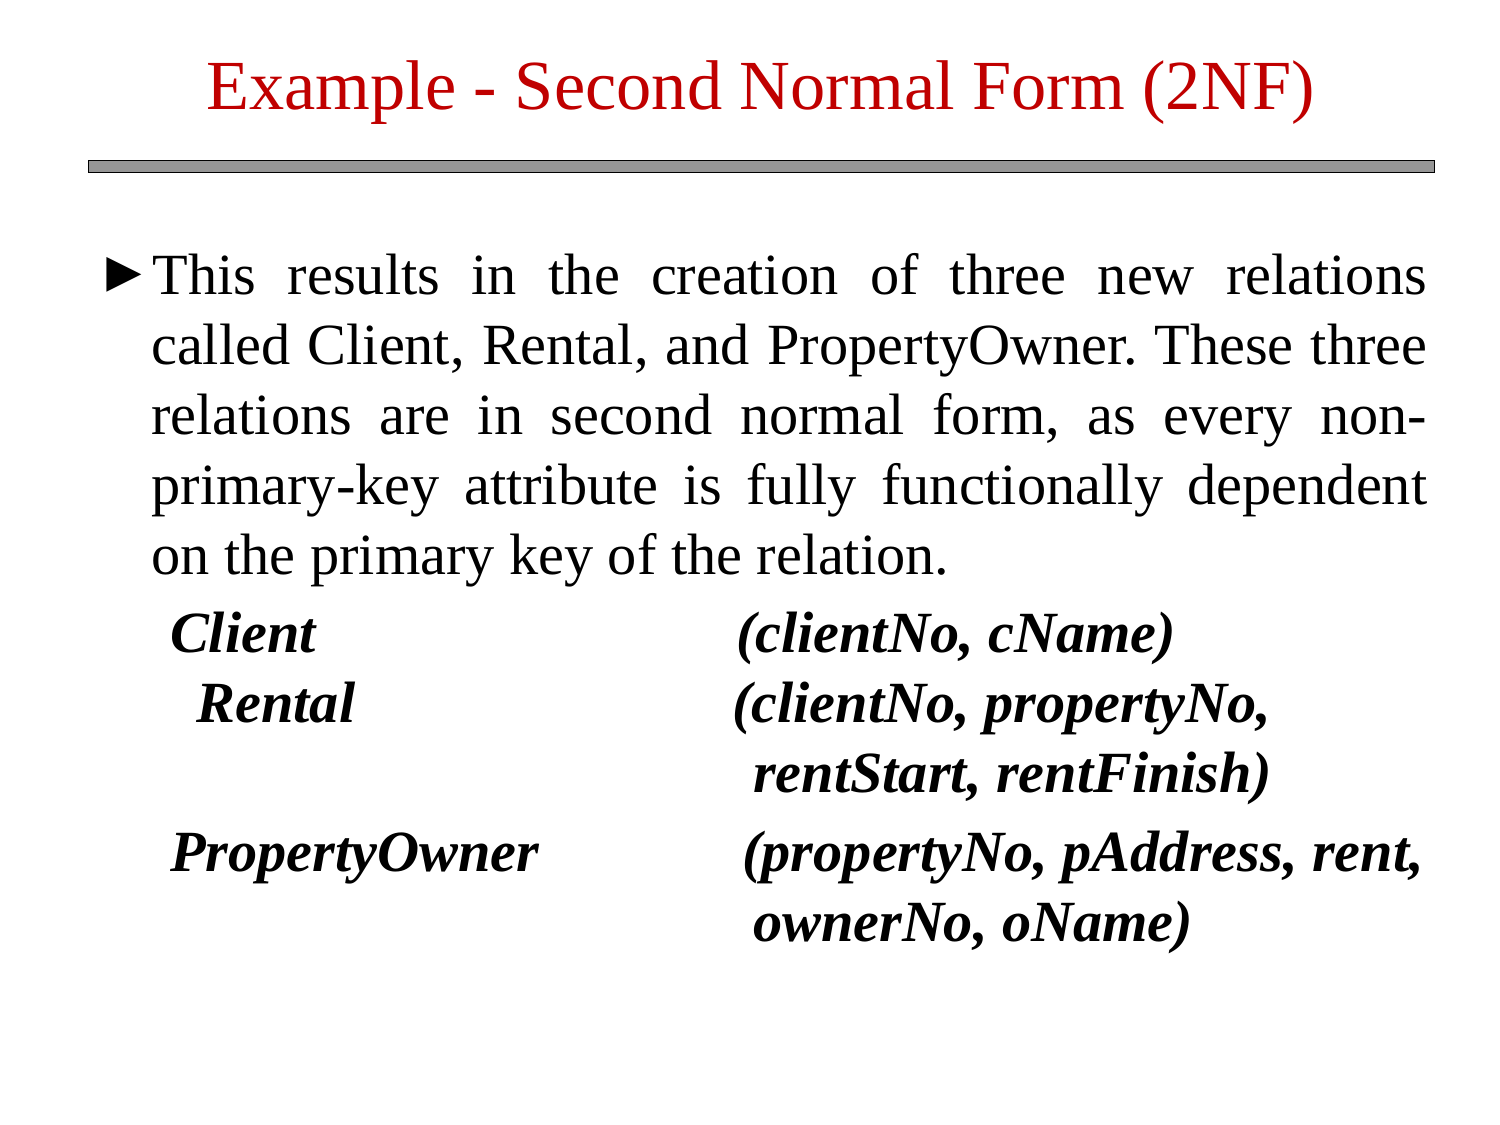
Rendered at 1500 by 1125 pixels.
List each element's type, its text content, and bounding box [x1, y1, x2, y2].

text_box [88, 160, 1435, 173]
text_box This results in the creation of three new relations called Client, Rental, and PropertyOwner. These three relations are in second normal form, as every non-primary-key attribute is fully functionally dependent on the primary key of the relation. Client (clientNo, cName) Rental (clientNo, propertyNo, rentStart, rentFinish) PropertyOwner (propertyNo, pAddress, rent, ownerNo, oName) [87, 228, 1436, 961]
title Example - Second Normal Form (2NF) [123, 0, 1400, 134]
